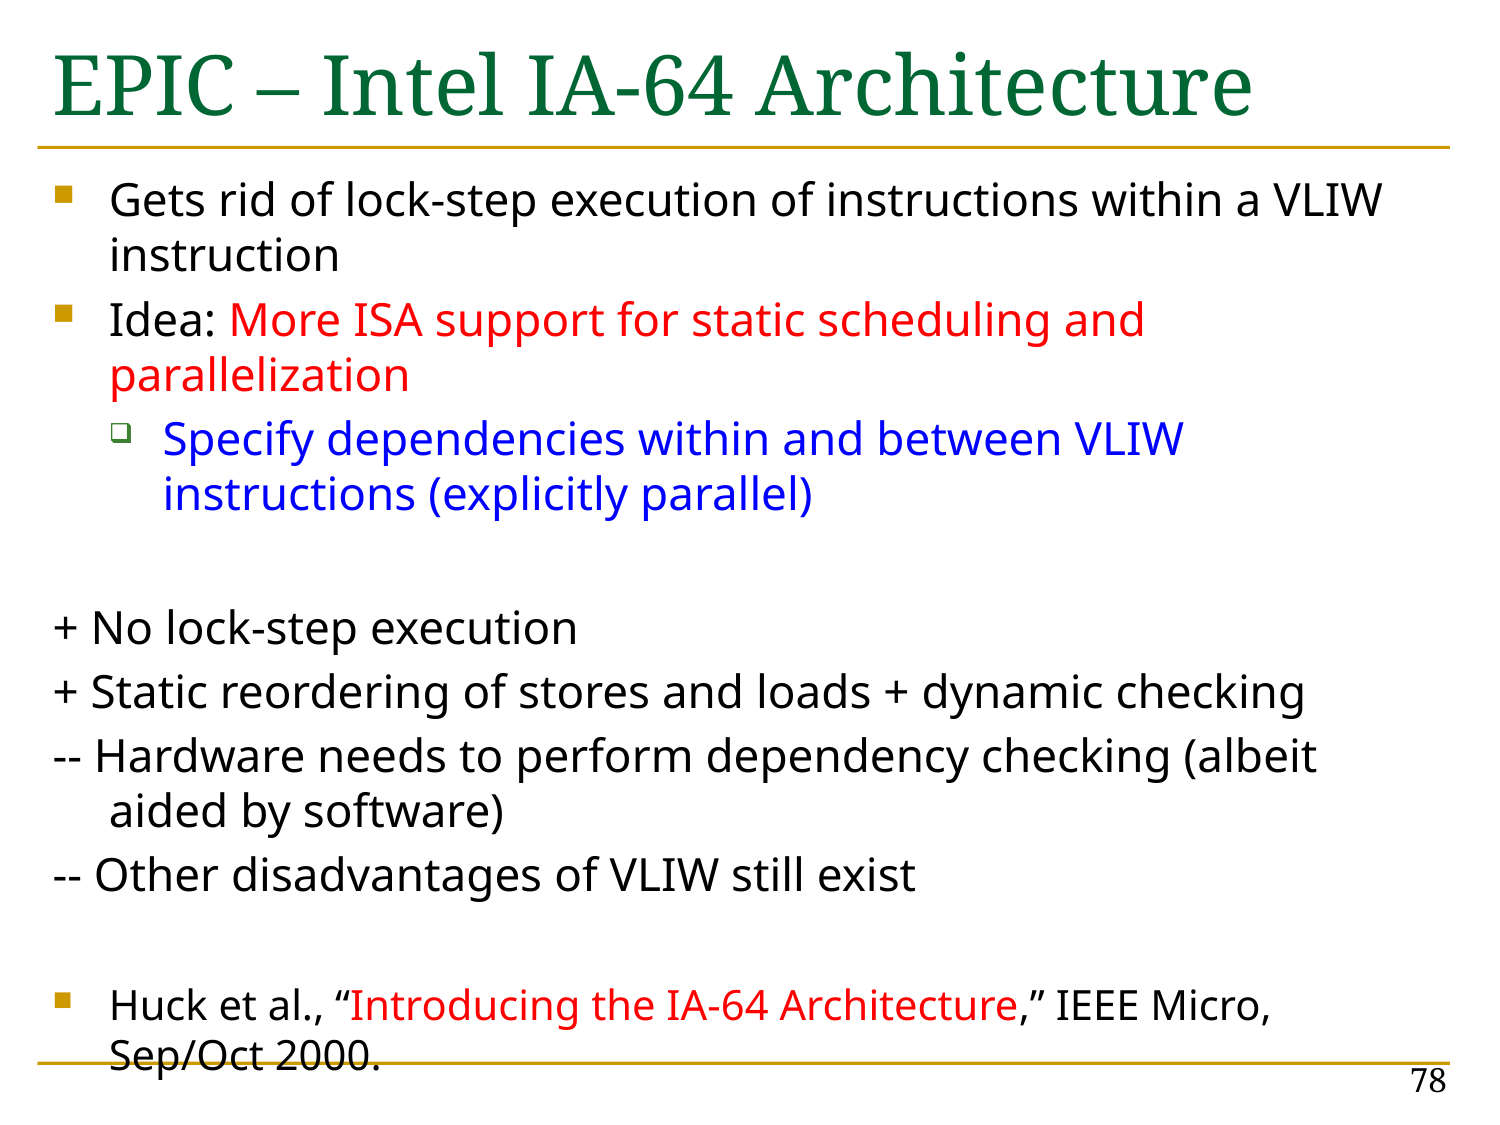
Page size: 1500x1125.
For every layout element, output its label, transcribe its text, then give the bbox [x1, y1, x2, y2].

title EPIC – Intel IA-64 Architecture [37, 24, 1450, 163]
list Gets rid of lock-step execution of instructions within a VLIW instruction Idea: More ISA support for static scheduling and parallelization Specify dependencies within and between VLIW instructions (explicitly parallel) + No lock-step execution + Static reordering of stores and loads + dynamic checking -- Hardware needs to perform dependency checking (albeit aided by software) -- Other disadvantages of VLIW still exist Huck et al., “Introducing the IA-64 Architecture,” IEEE Micro, Sep/Oct 2000. [37, 163, 1450, 1016]
slide_number 78 [1111, 1036, 1462, 1112]
